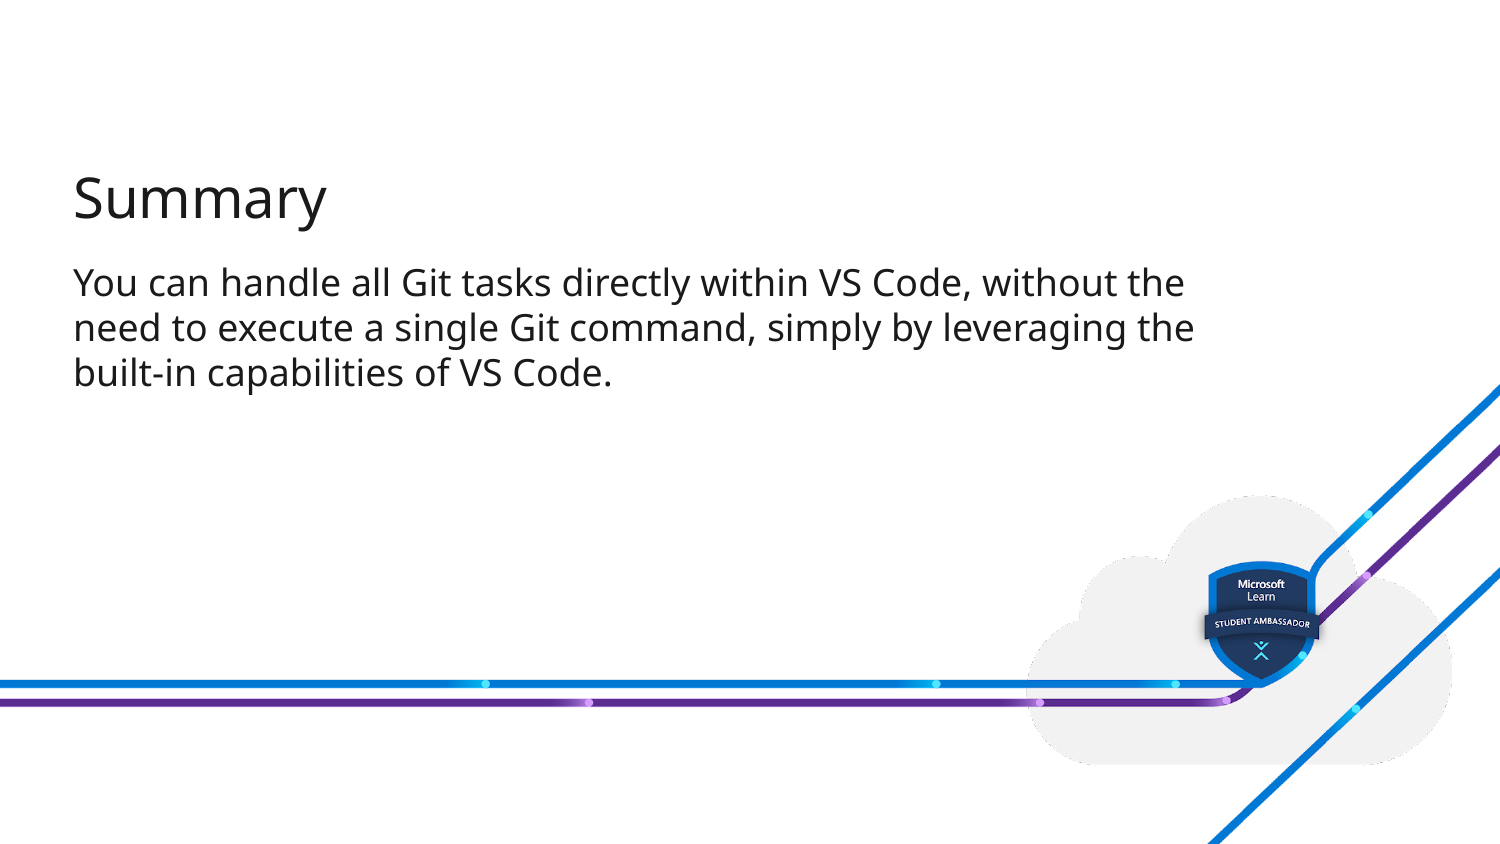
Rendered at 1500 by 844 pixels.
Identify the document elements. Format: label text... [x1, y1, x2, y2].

title Summary [73, 89, 1199, 231]
picture [0, 272, 1500, 844]
list You can handle all Git tasks directly within VS Code, without the need to execute a single Git command, simply by leveraging the built-in capabilities of VS Code. [73, 259, 1199, 734]
